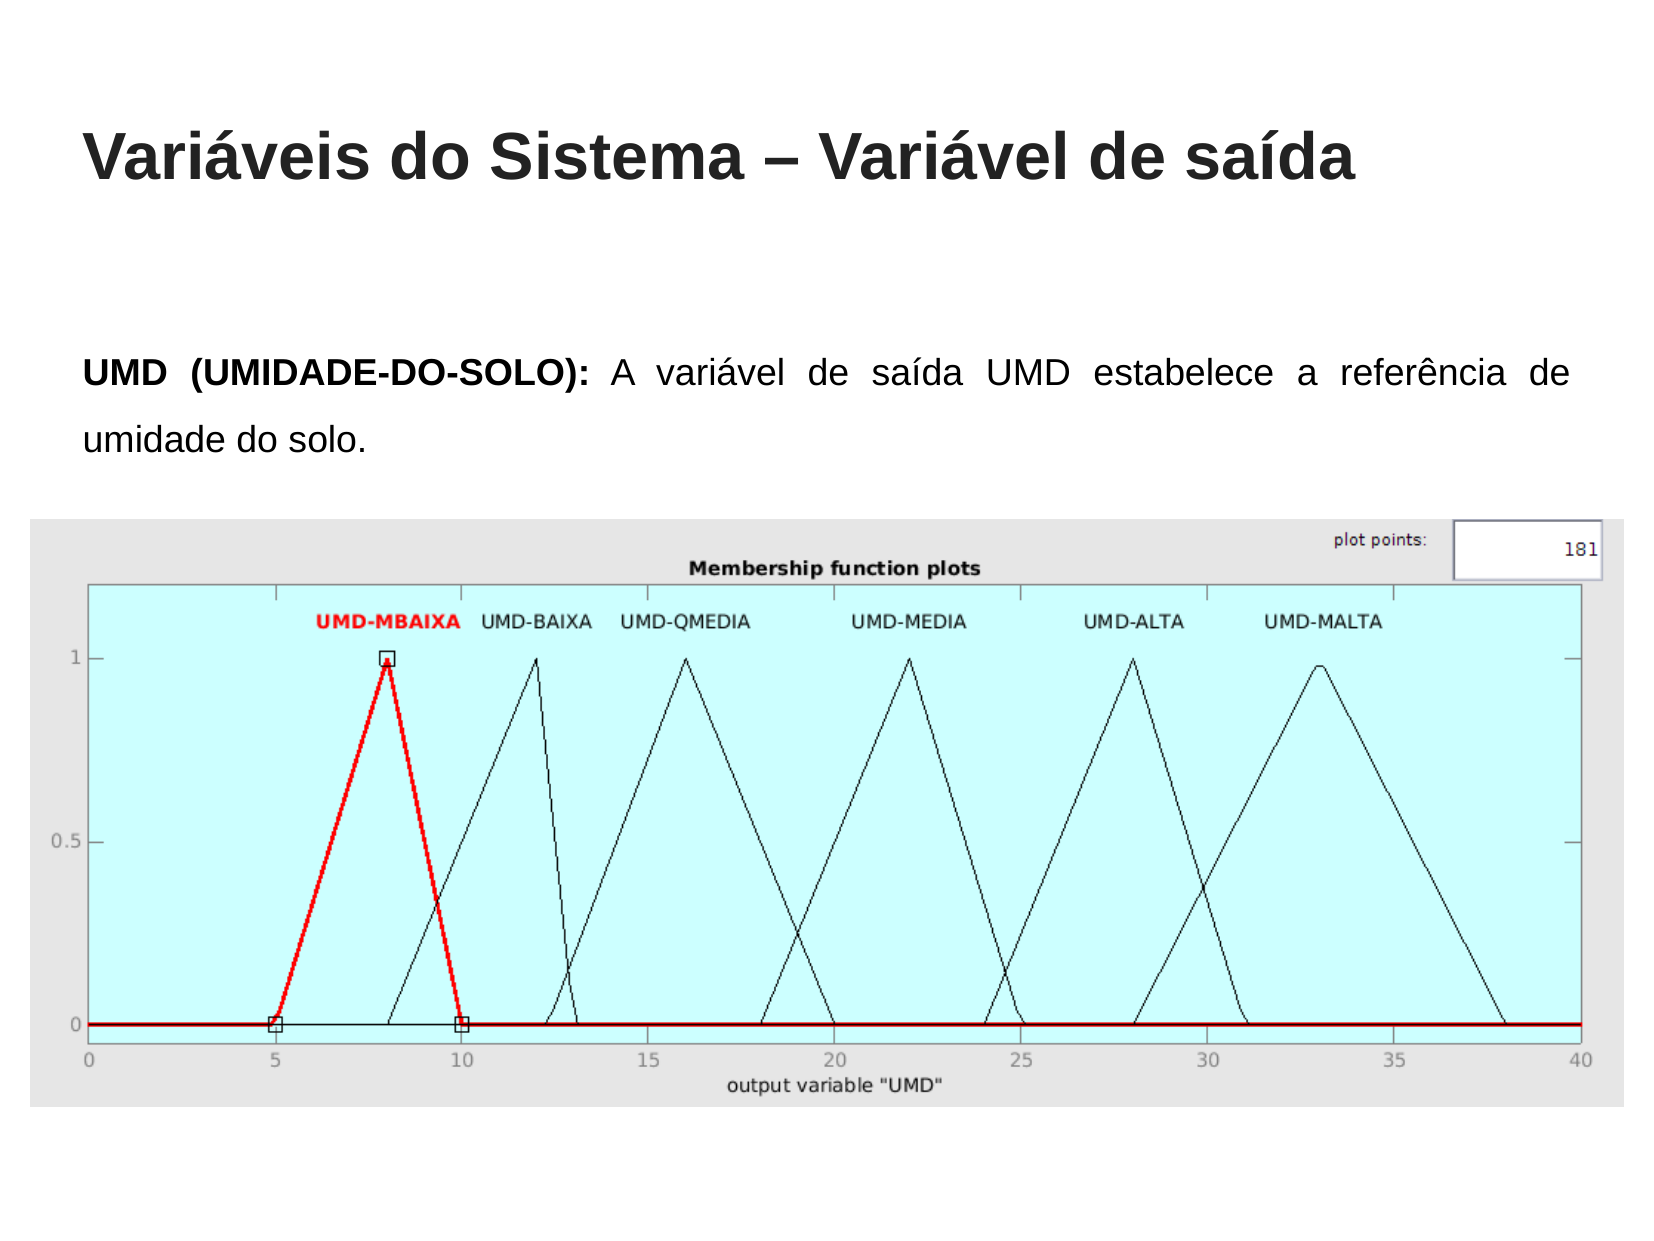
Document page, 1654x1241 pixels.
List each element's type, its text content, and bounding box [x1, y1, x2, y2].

text_box Variáveis do Sistema – Variável de saída [82, 49, 1571, 257]
text_box UMD (UMIDADE-DO-SOLO): A variável de saída UMD estabelece a referência de umidade do solo. [82, 325, 1571, 519]
picture [29, 519, 1624, 1108]
